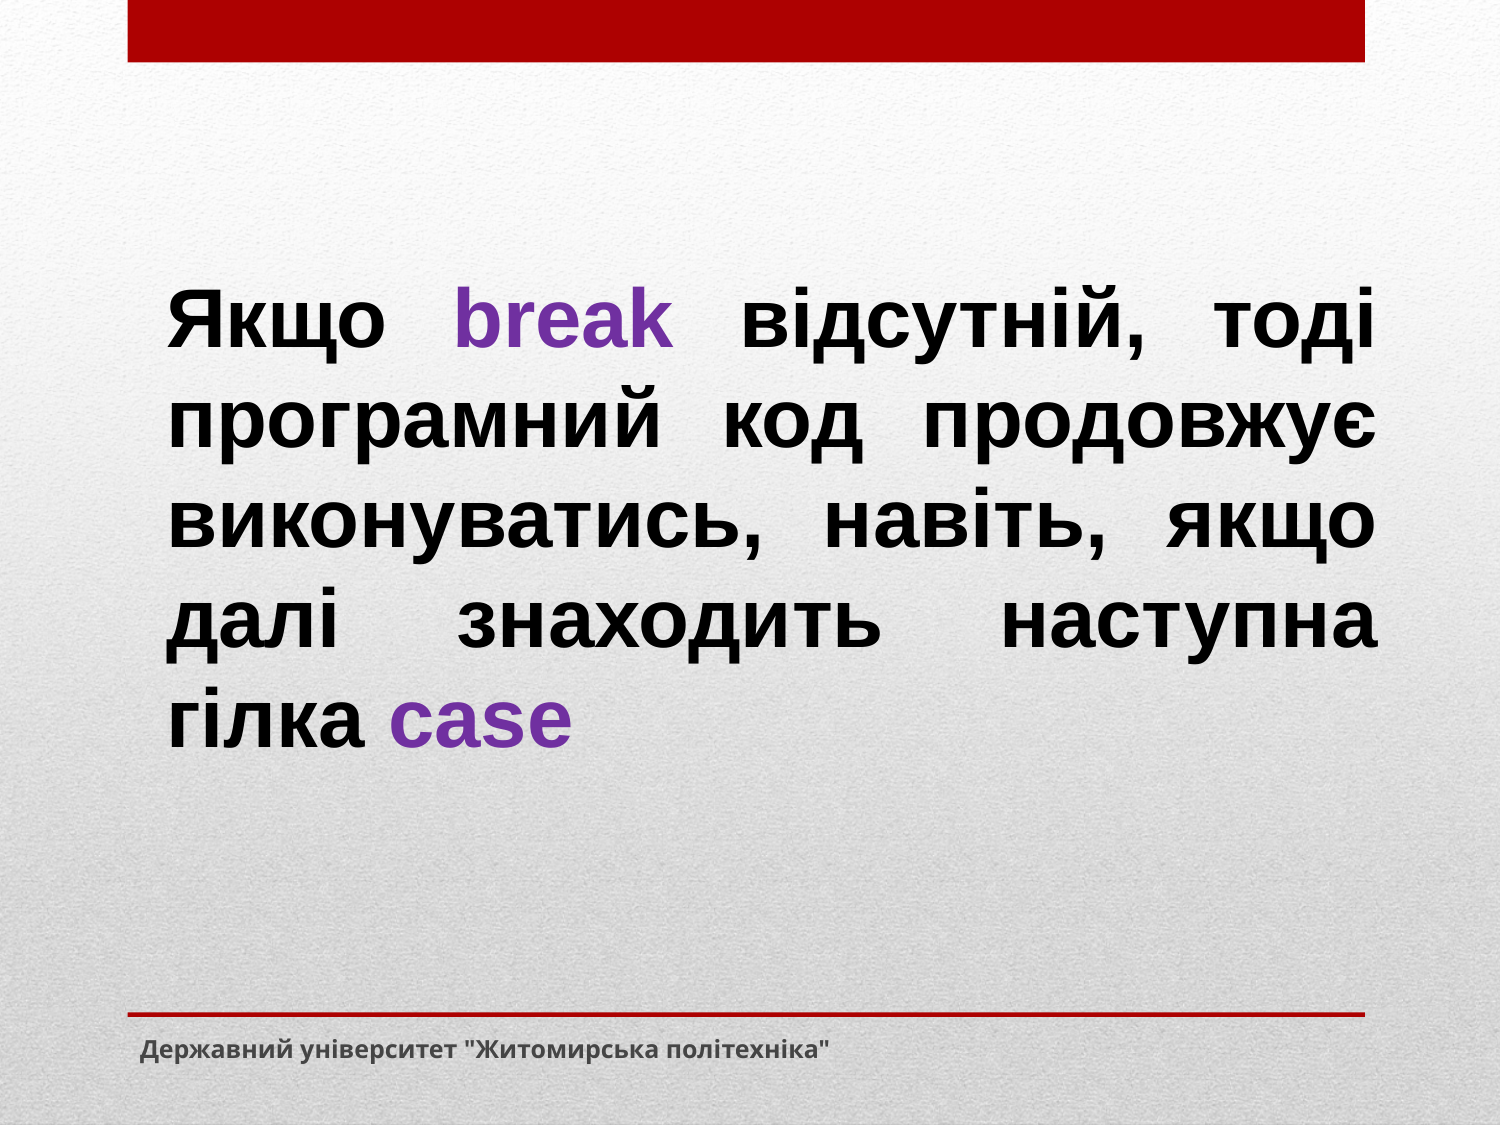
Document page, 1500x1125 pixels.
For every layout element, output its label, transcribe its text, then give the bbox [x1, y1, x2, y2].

footer Державний університет "Житомирська політехніка" [125, 1018, 925, 1079]
text_box Якщо break відсутній, тоді програмний код продовжує виконуватись, навіть, якщо далі знаходить наступна гілка case [151, 257, 1394, 772]
